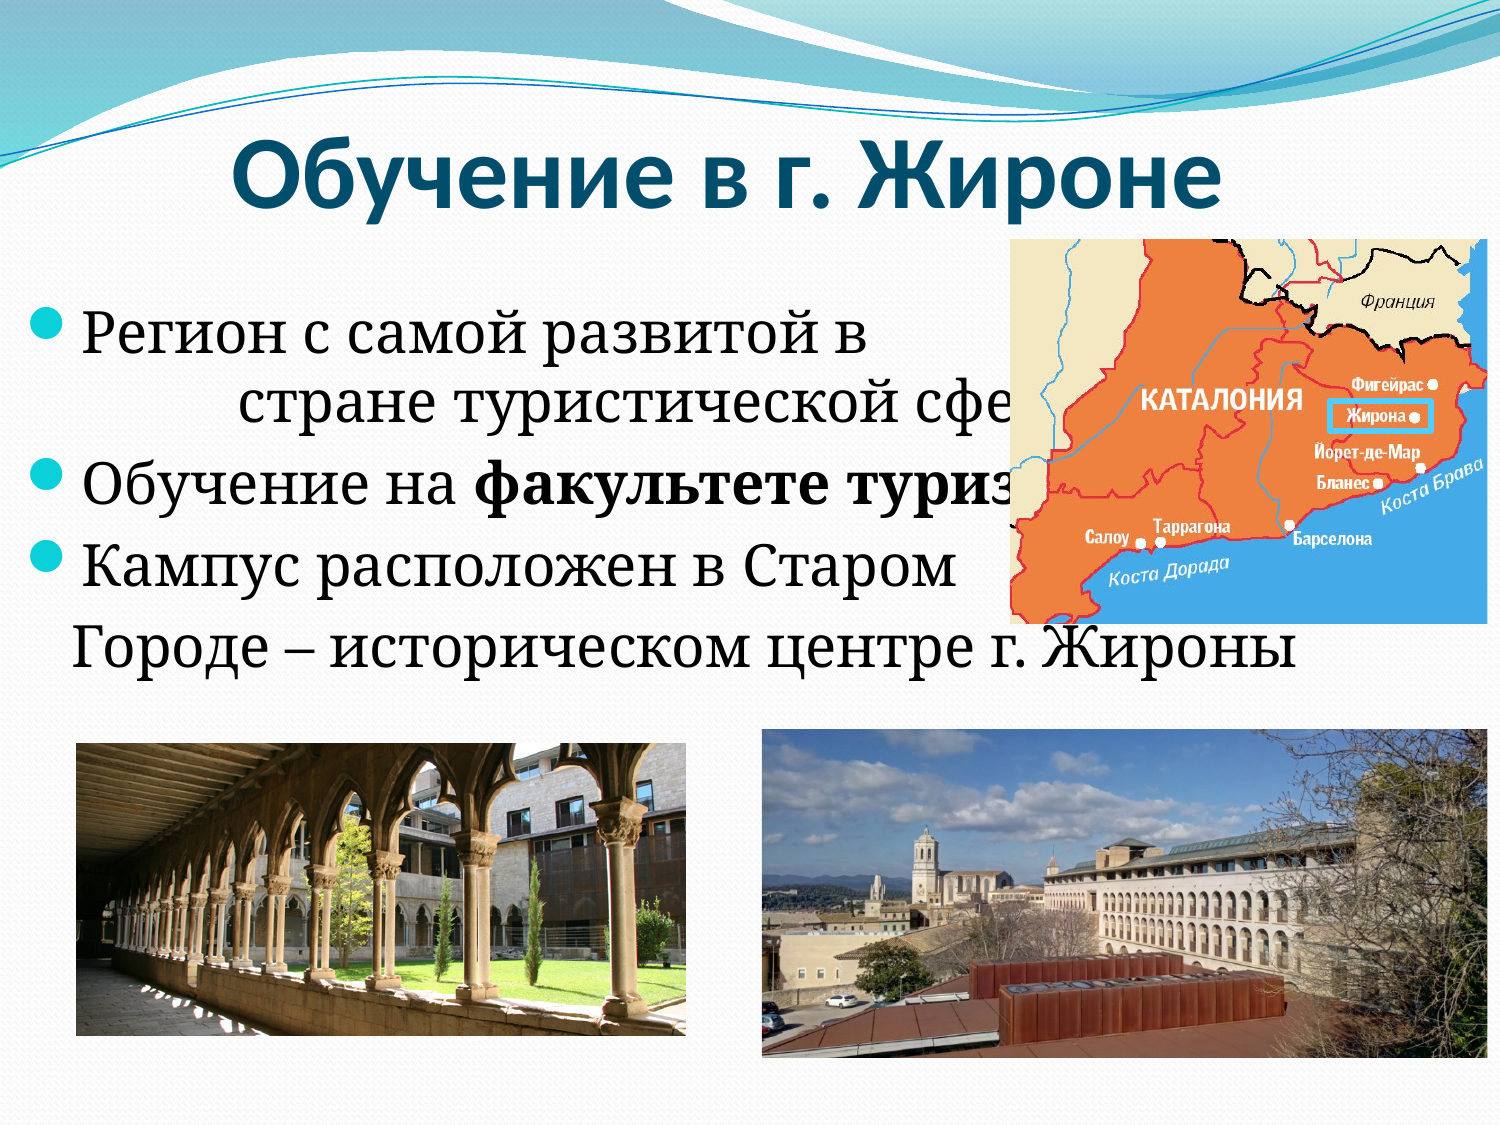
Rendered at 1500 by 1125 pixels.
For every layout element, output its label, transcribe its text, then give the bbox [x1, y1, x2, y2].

picture [761, 729, 1488, 1058]
list Регион с самой развитой в стране туристической сферой Обучение на факультете туризма Кампус расположен в Старом Городе – историческом центре г. Жироны [10, 287, 1361, 1008]
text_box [1009, 239, 1488, 624]
picture [76, 743, 687, 1036]
title Обучение в г. Жироне [53, 78, 1404, 229]
